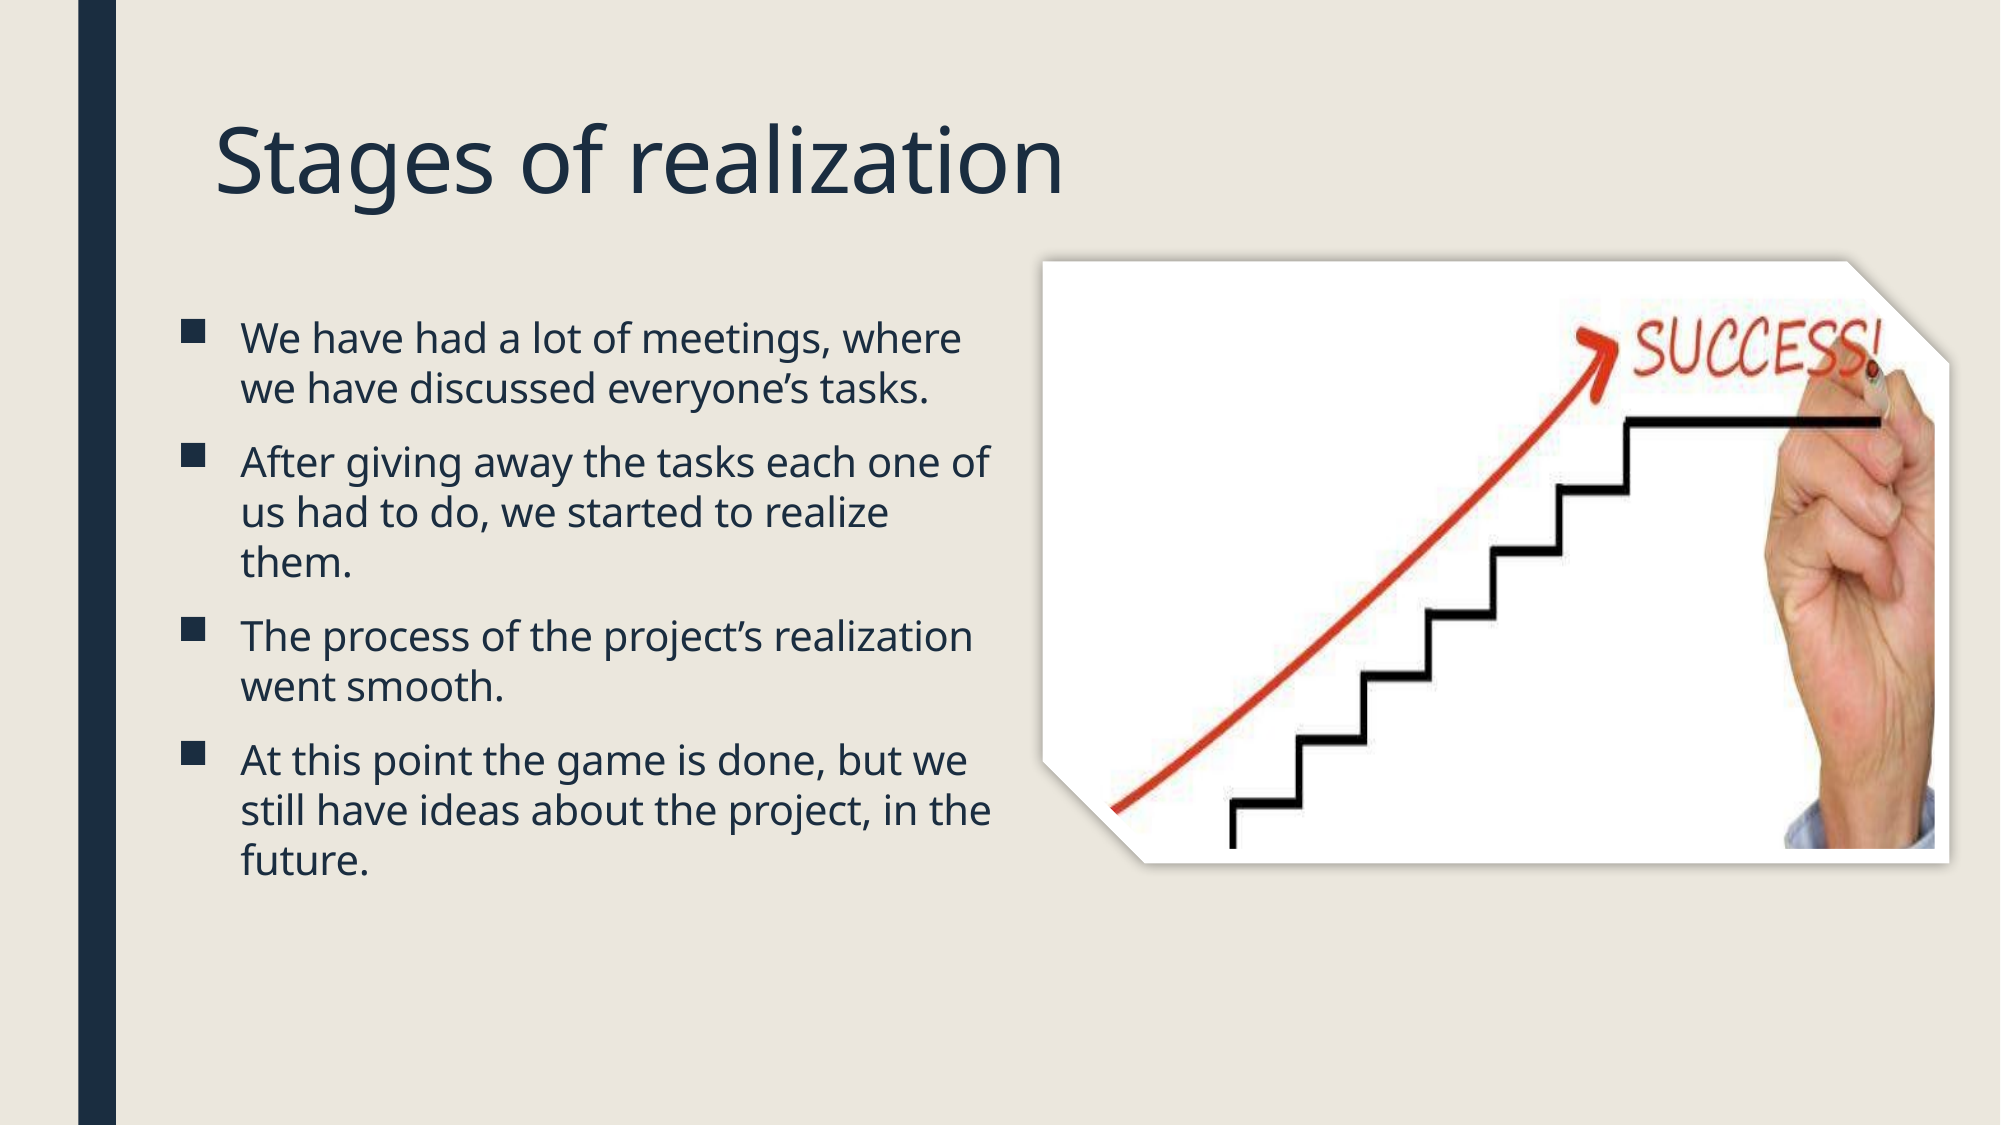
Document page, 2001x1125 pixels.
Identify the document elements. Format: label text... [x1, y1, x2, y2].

text_box We have had a lot of meetings, where we have discussed everyone’s tasks. After giving away the tasks each one of us had to do, we started to realize them. The process of the project’s realization went smooth. At this point the game is done, but we still have ideas about the project, in the future. [175, 287, 1000, 884]
picture [1049, 268, 1943, 857]
title Stages of realization [212, 99, 1105, 291]
